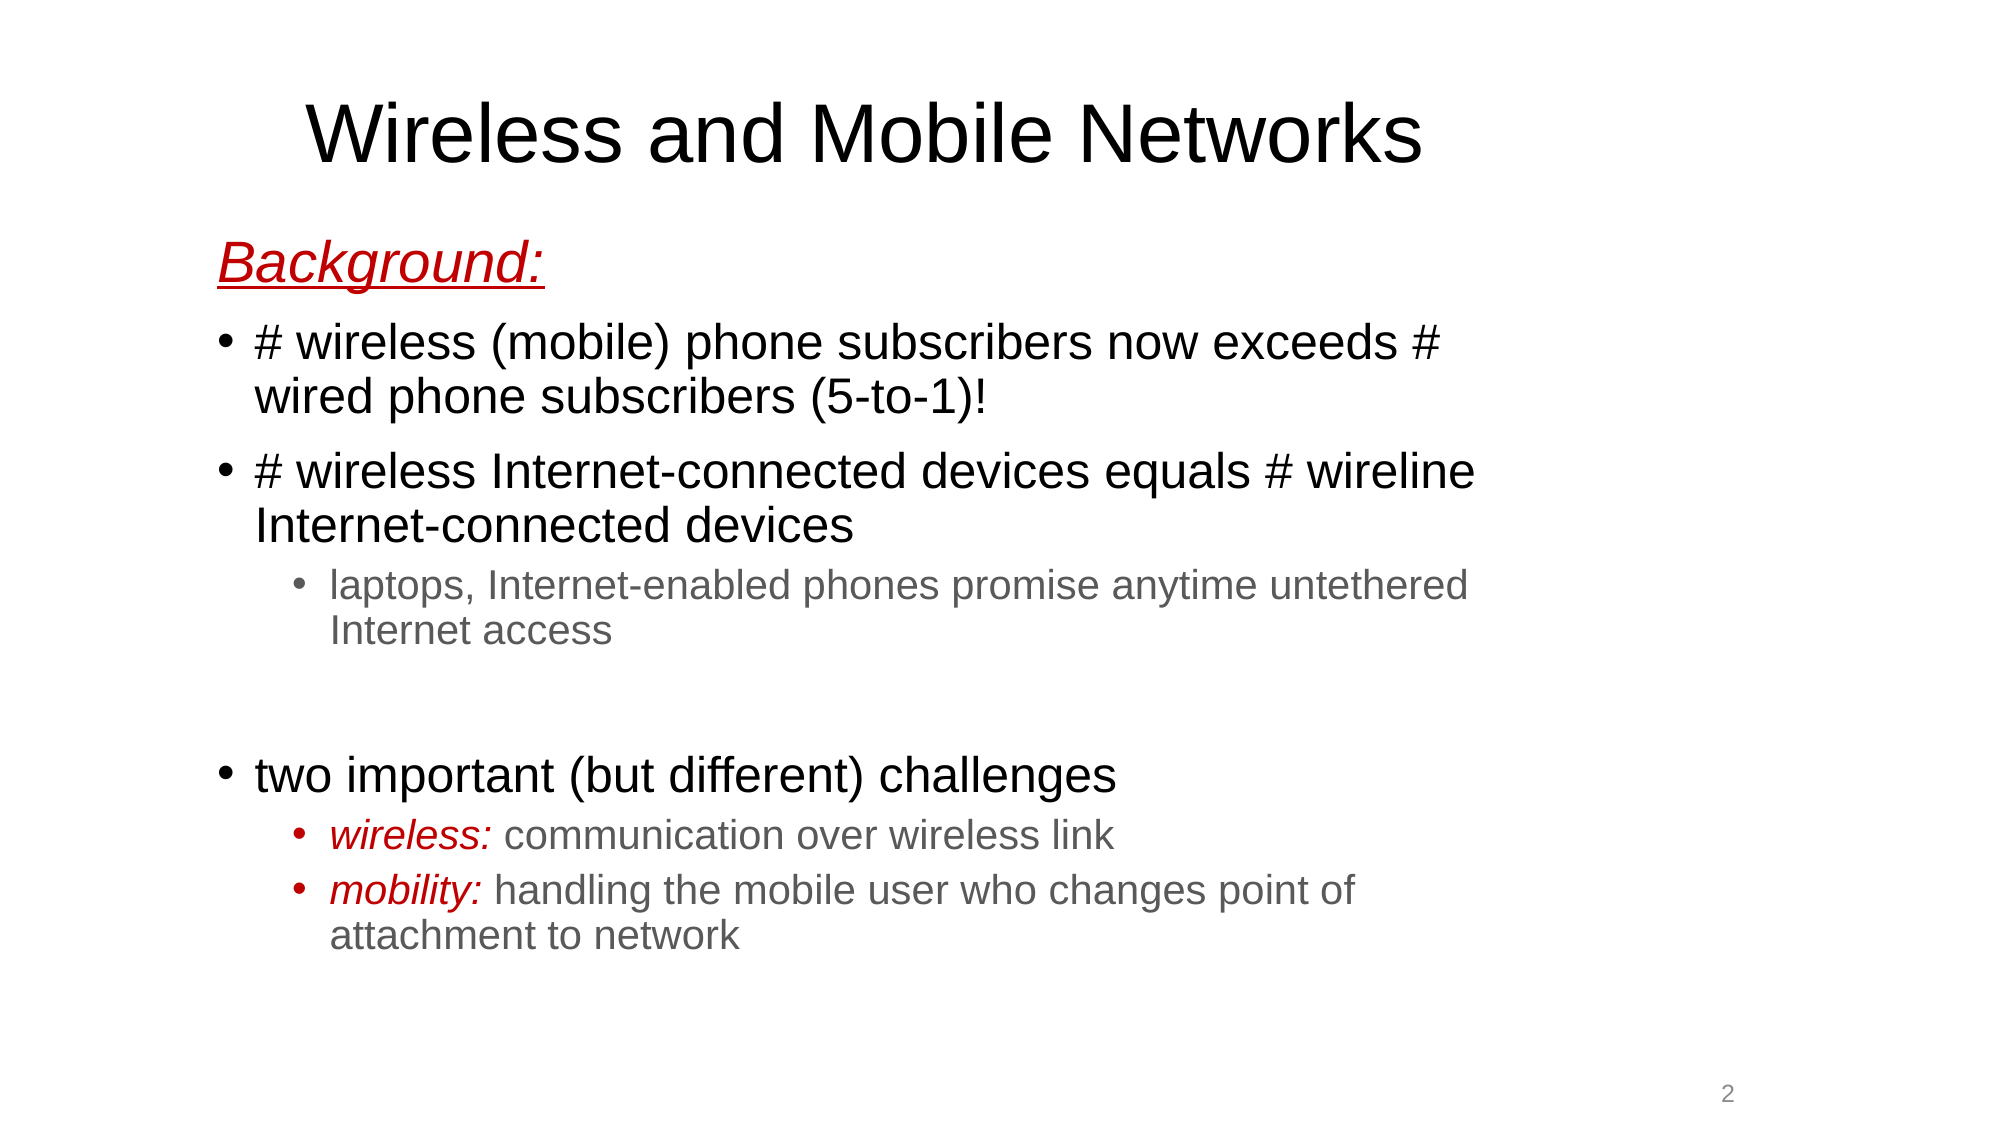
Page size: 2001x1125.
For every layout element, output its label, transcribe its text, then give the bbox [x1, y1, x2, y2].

title Wireless and Mobile Networks [290, 41, 1724, 230]
slide_number 2 [1637, 1069, 1750, 1115]
list Background: # wireless (mobile) phone subscribers now exceeds # wired phone subscribers (5-to-1)! # wireless Internet-connected devices equals # wireline Internet-connected devices laptops, Internet-enabled phones promise anytime untethered Internet access two important (but different) challenges wireless: communication over wireless link mobility: handling the mobile user who changes point of attachment to network [202, 224, 1536, 1070]
